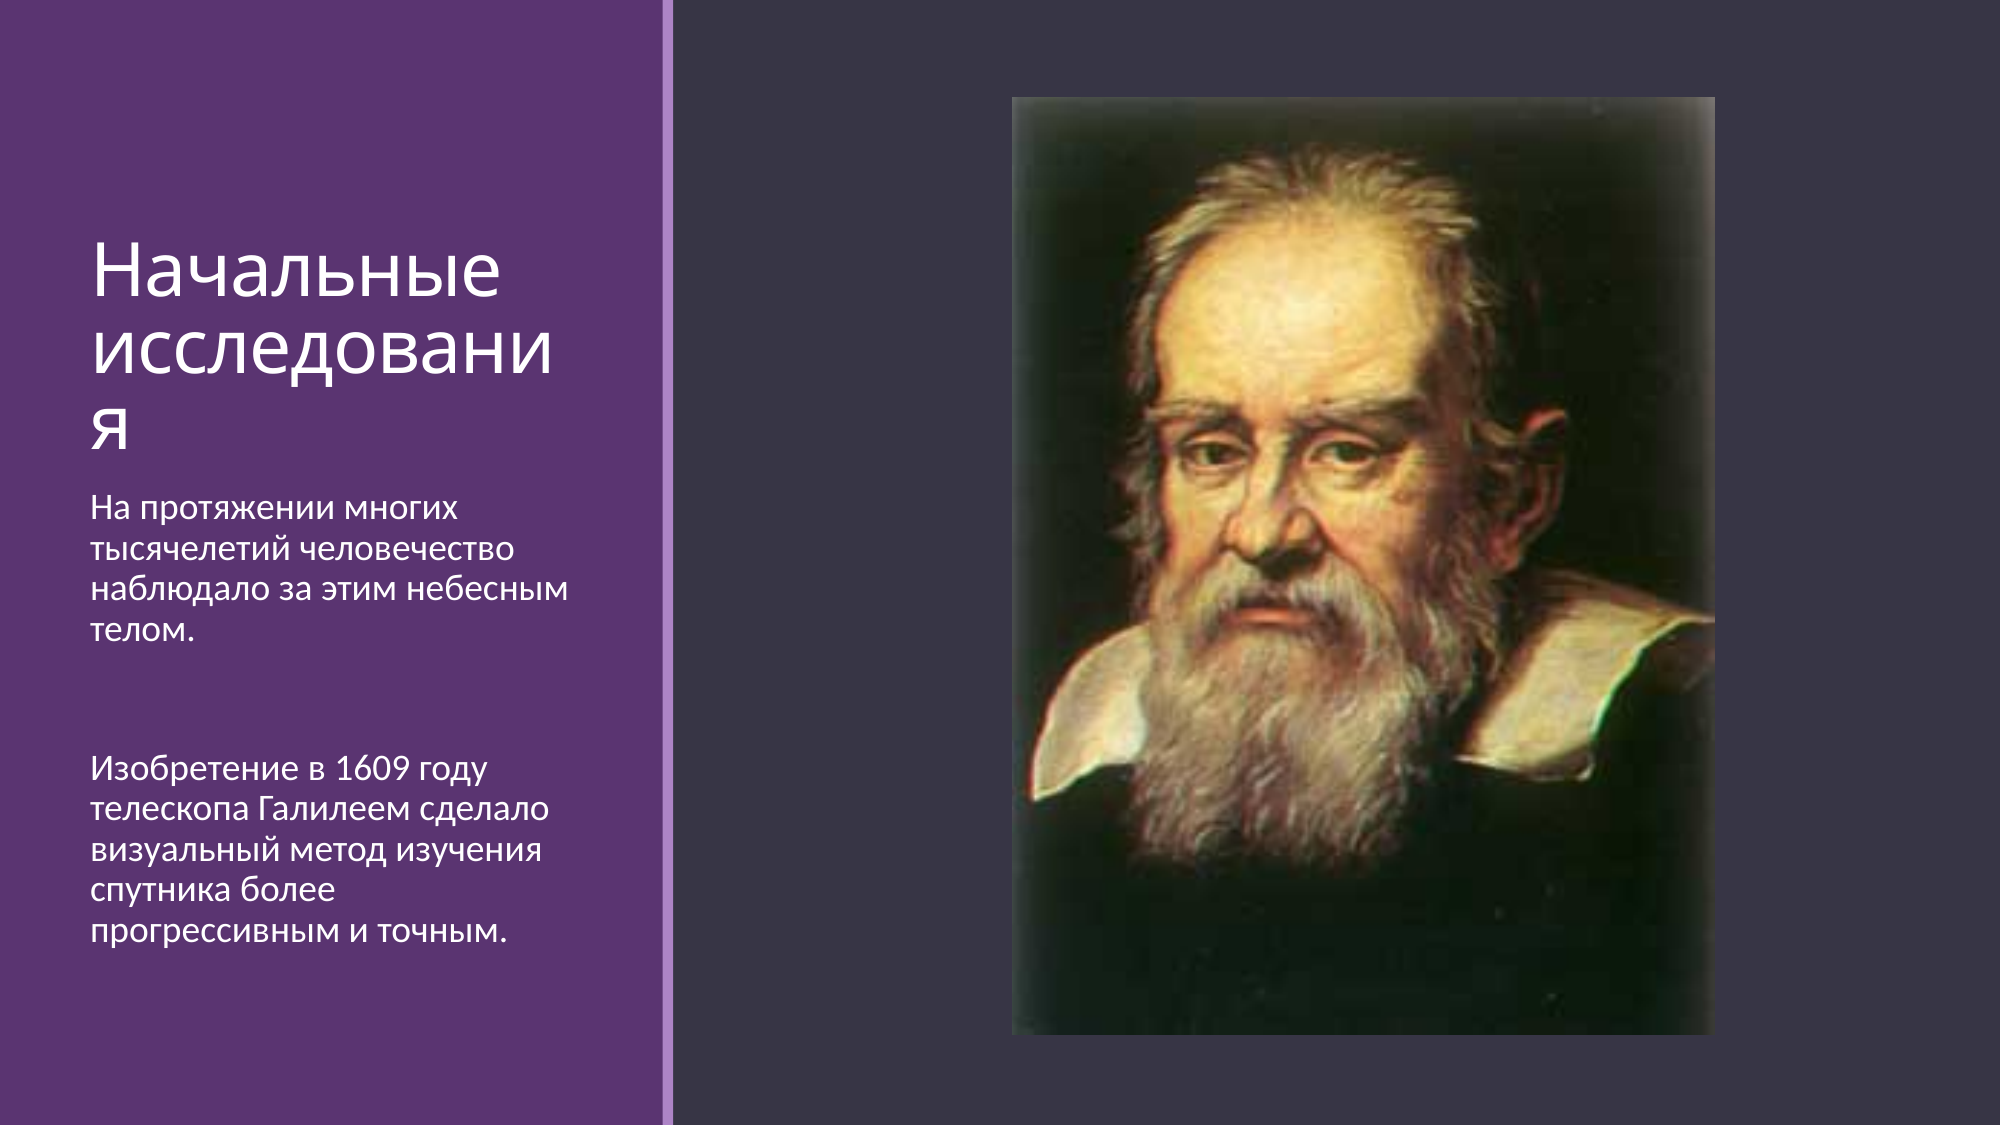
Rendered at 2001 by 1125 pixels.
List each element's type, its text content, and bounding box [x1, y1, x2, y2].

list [1012, 96, 1715, 1035]
title Начальные исследования [75, 97, 600, 473]
list На протяжении многих тысячелетий человечество наблюдало за этим небесным телом. Изобретение в 1609 году телескопа Галилеем сделало визуальный метод изучения спутника более прогрессивным и точным. [75, 479, 600, 1035]
